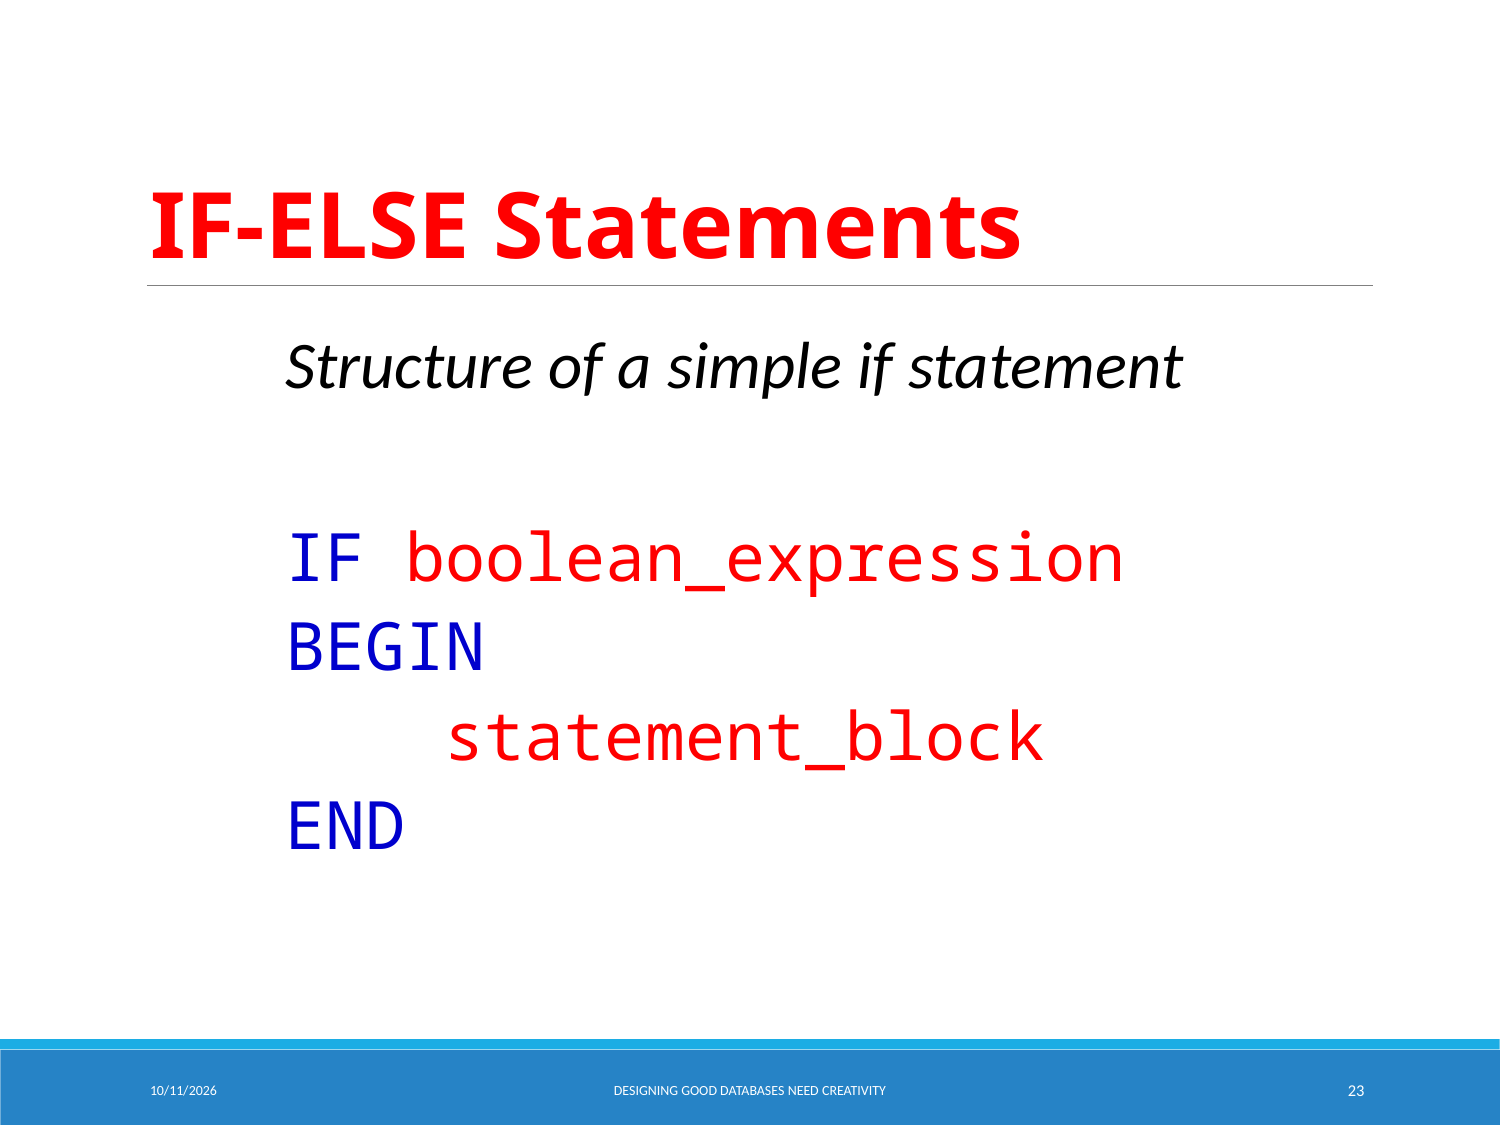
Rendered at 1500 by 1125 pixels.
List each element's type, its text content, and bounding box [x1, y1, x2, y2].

footer Designing Good Databases need Creativity [453, 1059, 1047, 1120]
slide_number 23 [1218, 1059, 1380, 1120]
list Structure of a simple if statement IF boolean_expression BEGIN statement_block END [135, 302, 1373, 963]
title IF-ELSE Statements [135, 47, 1373, 285]
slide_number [135, 1059, 440, 1120]
